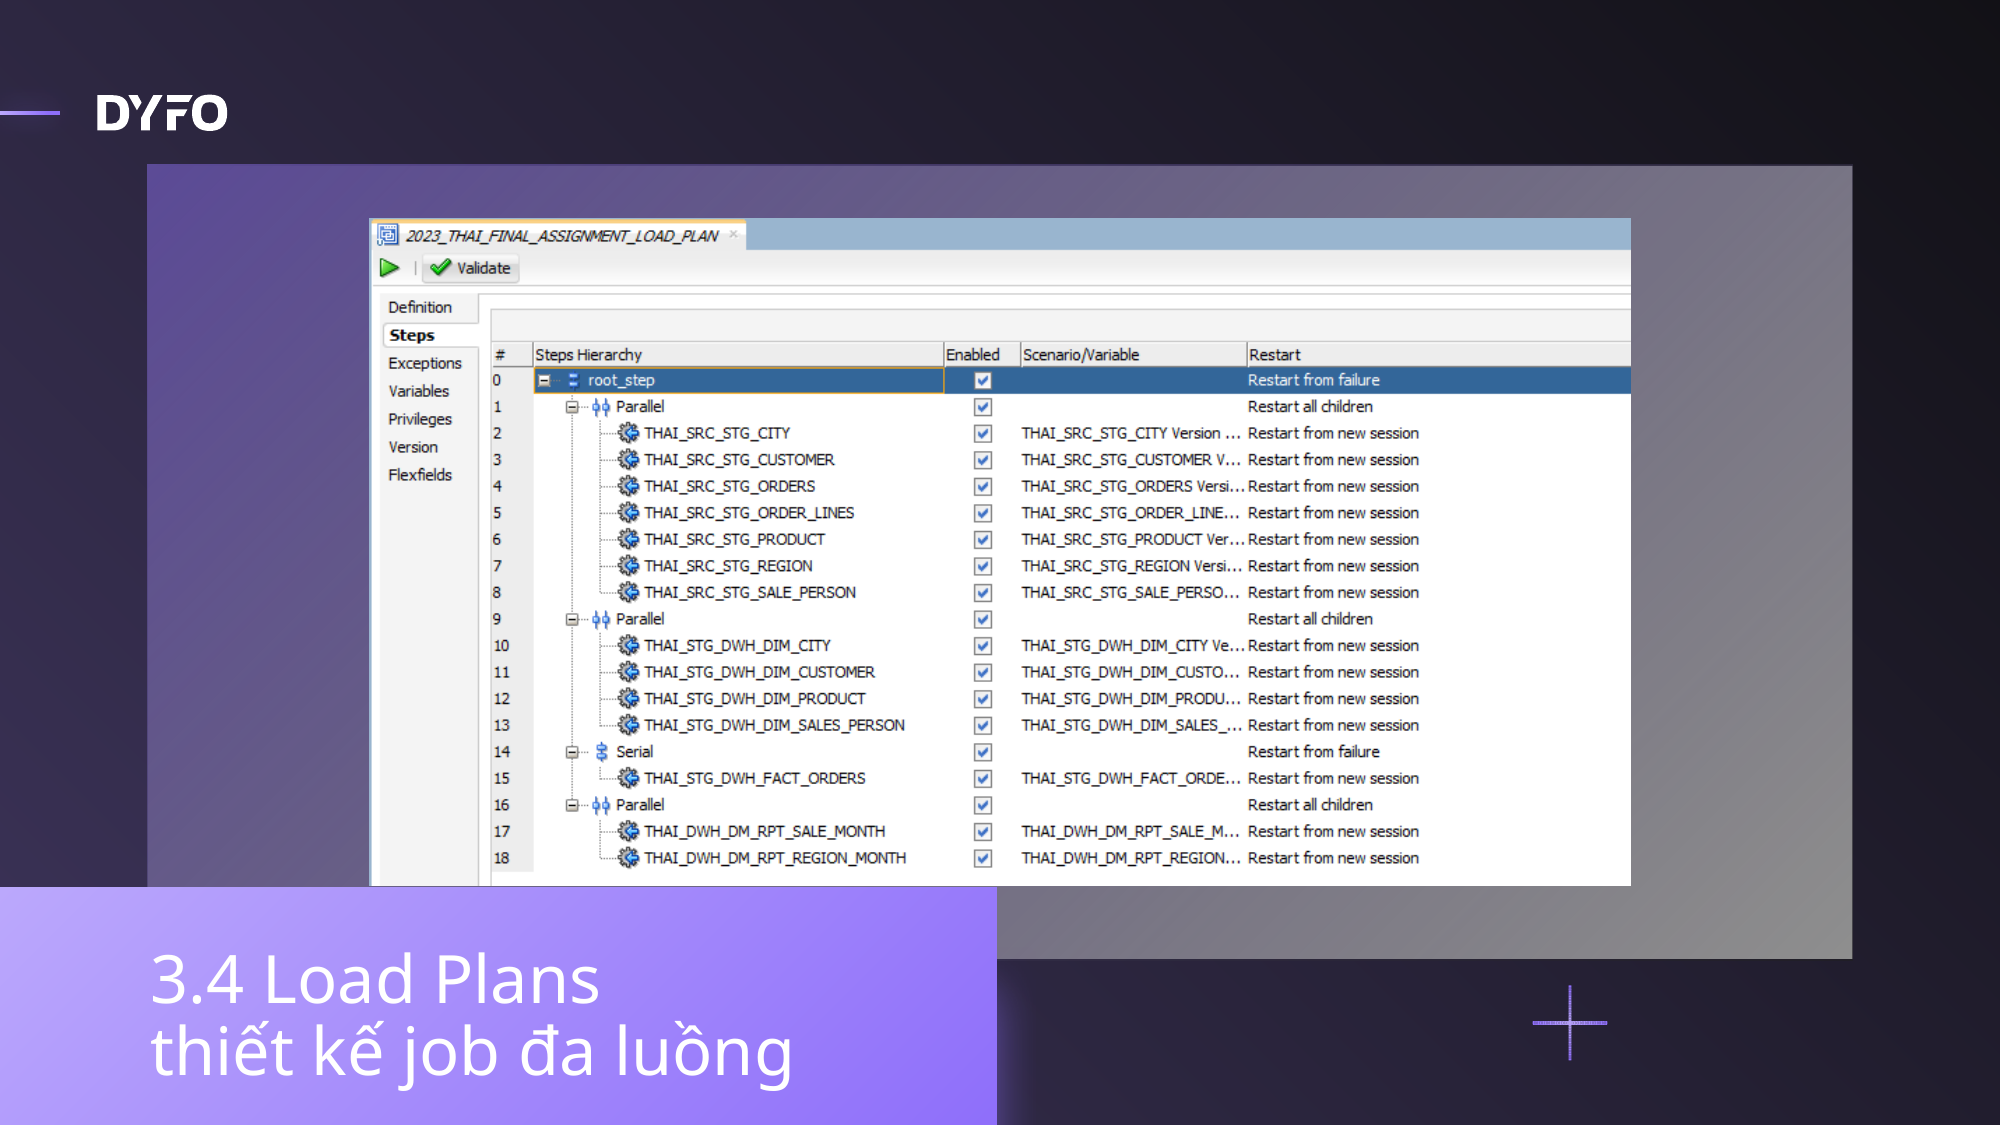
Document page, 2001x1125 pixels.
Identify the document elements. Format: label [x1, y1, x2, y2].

text_box [0, 94, 228, 131]
text_box [1532, 985, 1608, 1061]
picture [369, 218, 1631, 886]
text_box [0, 887, 998, 1125]
text_box [146, 163, 1853, 961]
